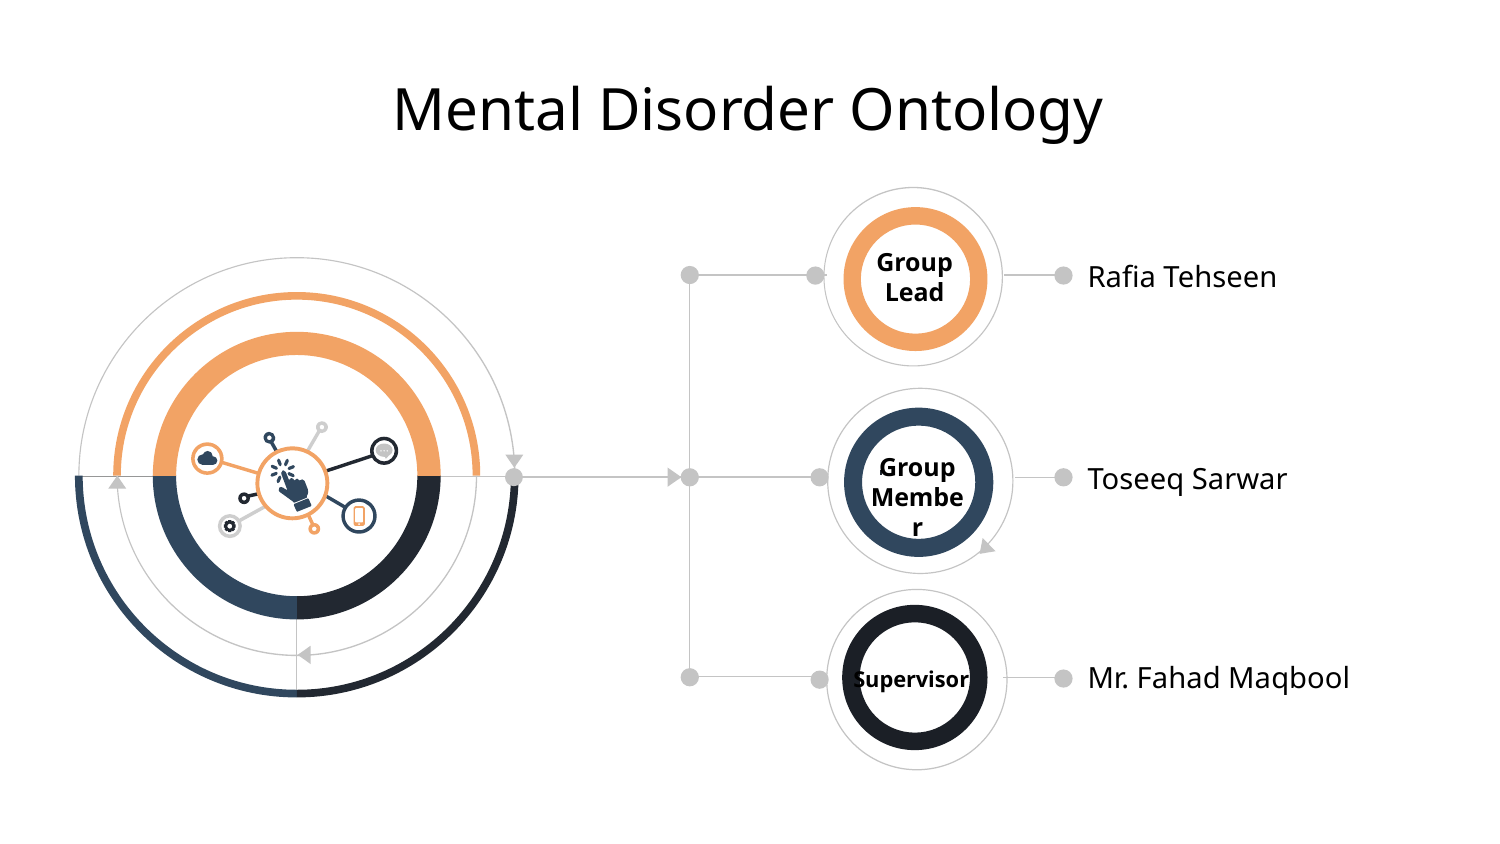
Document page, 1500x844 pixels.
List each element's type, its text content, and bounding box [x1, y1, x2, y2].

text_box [74, 186, 1073, 771]
text_box Rafia Tehseen [1077, 252, 1386, 299]
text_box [190, 420, 399, 539]
text_box Mental Disorder Ontology [111, 67, 1385, 148]
text_box Toseeq Sarwar [1077, 455, 1326, 500]
text_box Mr. Fahad Maqbool [1077, 653, 1443, 700]
